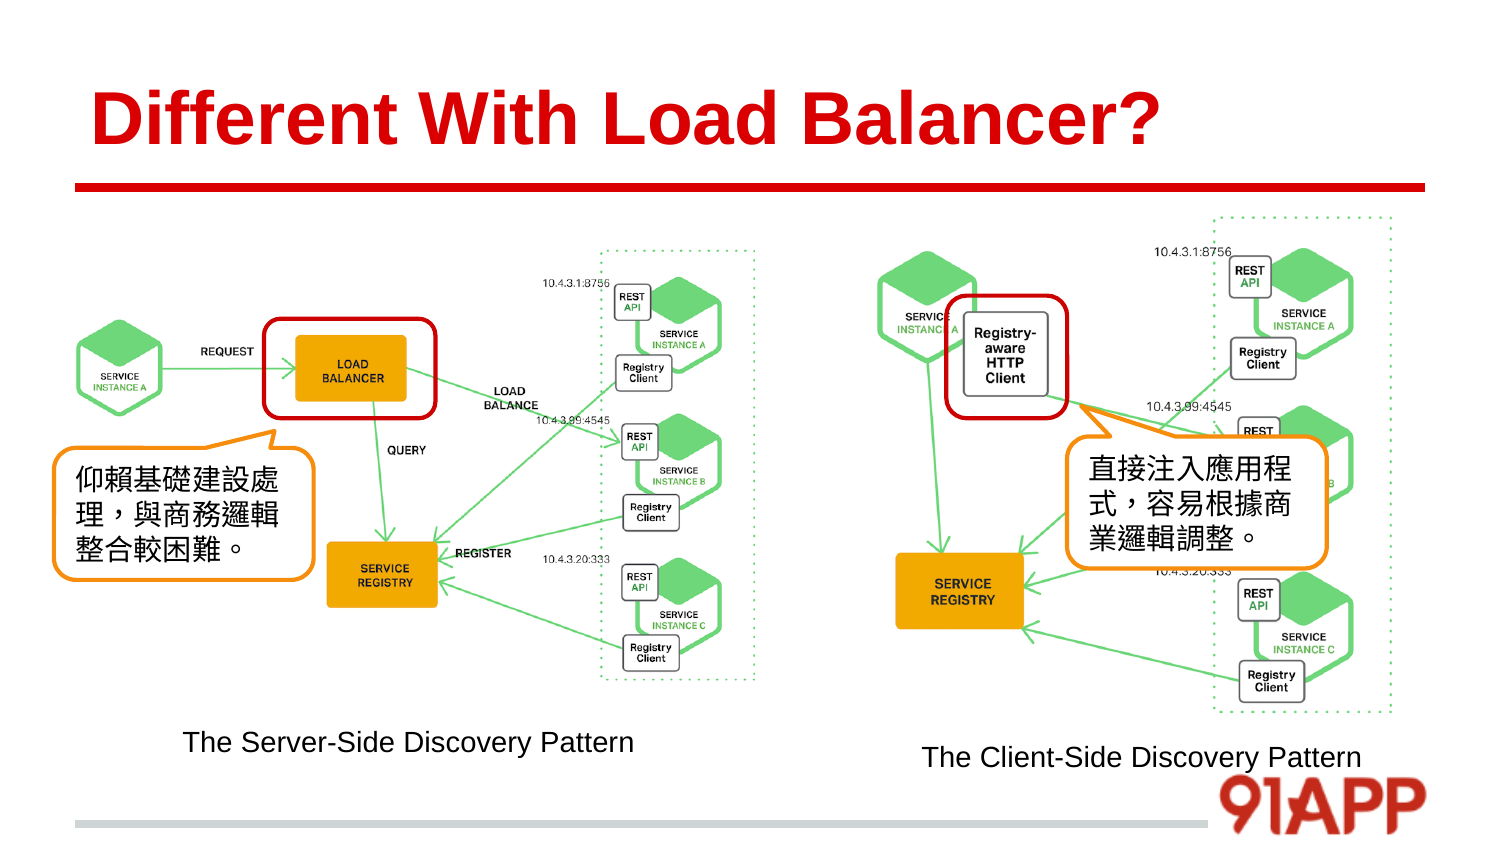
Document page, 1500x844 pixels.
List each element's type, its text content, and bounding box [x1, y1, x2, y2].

title Different With Load Balancer? [75, 33, 1425, 175]
text_box The Server‑Side Discovery Pattern [167, 716, 651, 801]
picture [1208, 768, 1433, 844]
text_box The Client‑Side Discovery Pattern [906, 739, 1378, 816]
picture [32, 231, 786, 696]
picture [859, 196, 1426, 732]
